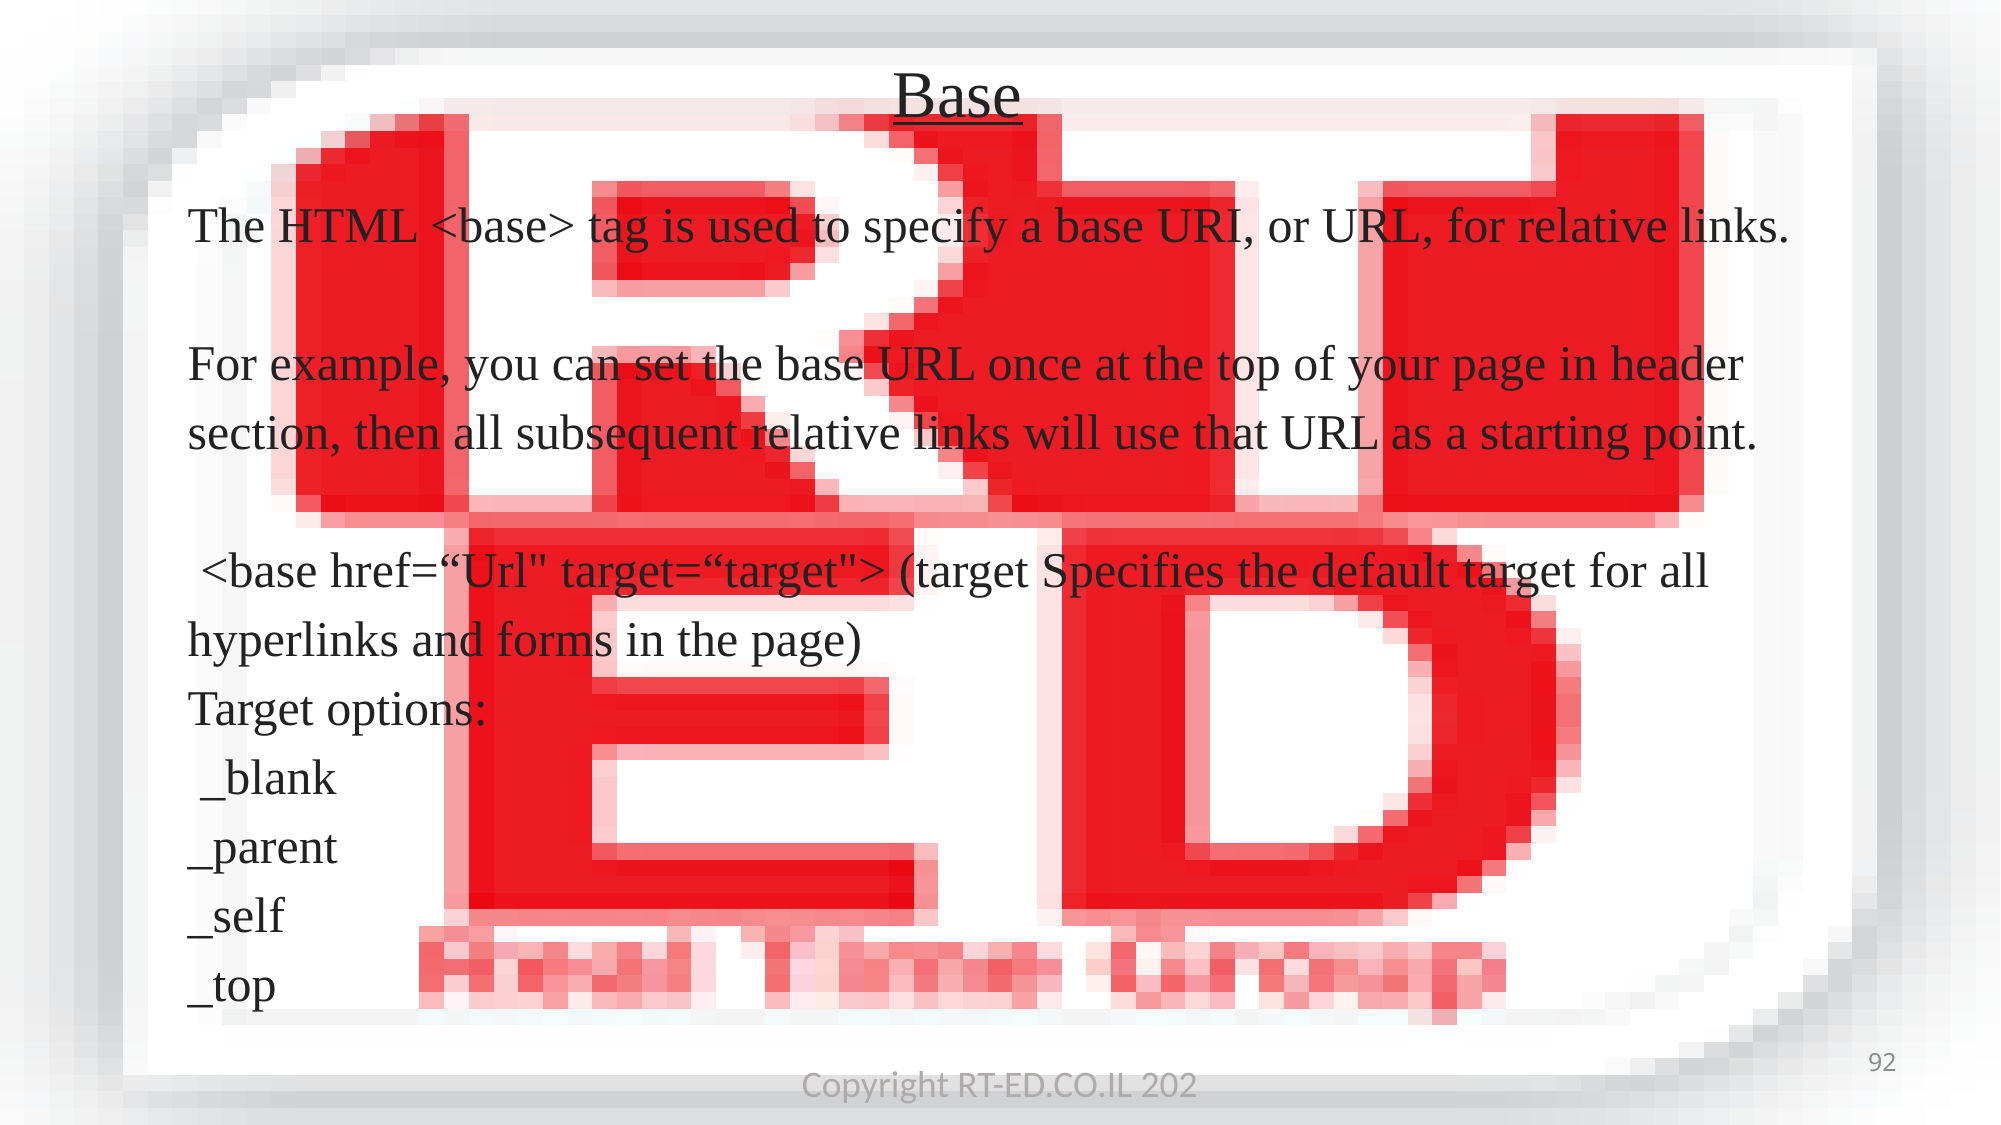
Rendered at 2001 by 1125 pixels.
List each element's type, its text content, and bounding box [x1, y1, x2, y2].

slide_number 92 [1853, 1019, 1974, 1106]
picture [0, 0, 2001, 1125]
title Base [25, 18, 1890, 129]
list The HTML <base> tag is used to specify a base URI, or URL, for relative links. For example, you can set the base URL once at the top of your page in header section, then all subsequent relative links will use that URL as a starting point. <base href=“Url" target=“target"> (target Specifies the default target for all hyperlinks and forms in the page) Target options: _blank _parent _self _top [167, 163, 1914, 1049]
text_box Copyright RT-ED.CO.IL 202 [787, 1052, 1213, 1113]
